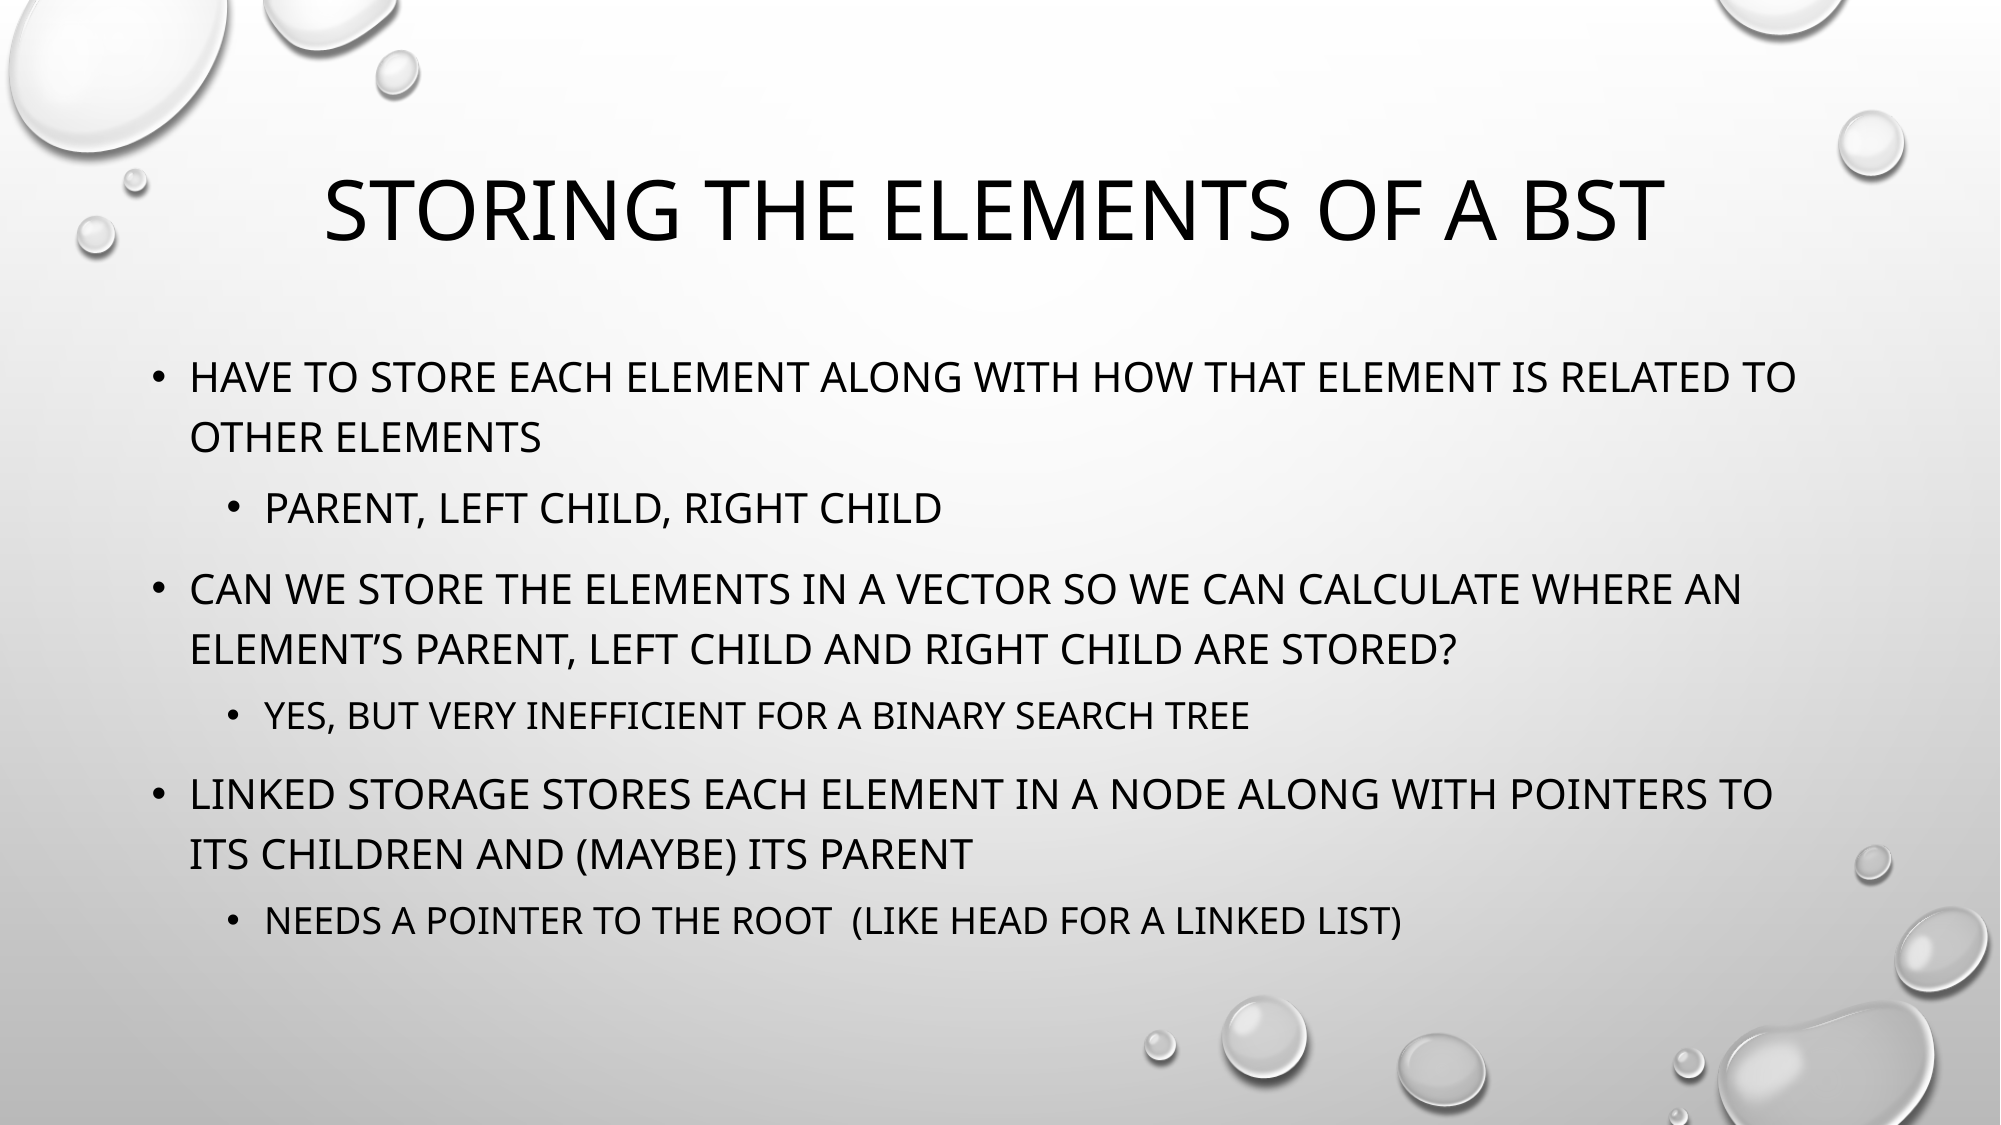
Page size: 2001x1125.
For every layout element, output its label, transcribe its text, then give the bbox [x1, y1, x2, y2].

picture [0, 0, 2000, 1125]
list Have to store each element along with how that element is related to other elements Parent, left child, right child can we store the elements in a vector so we can calculate where an element’s parent, left child and right child are stored? Yes, but very inefficient for a binary search tree Linked storage stores each element in a node along with pointers to its children and (maybe) its parent Needs a pointer to the root (like head for a linked list) [136, 333, 1837, 976]
title Storing the elements of a bst [145, 82, 1846, 345]
